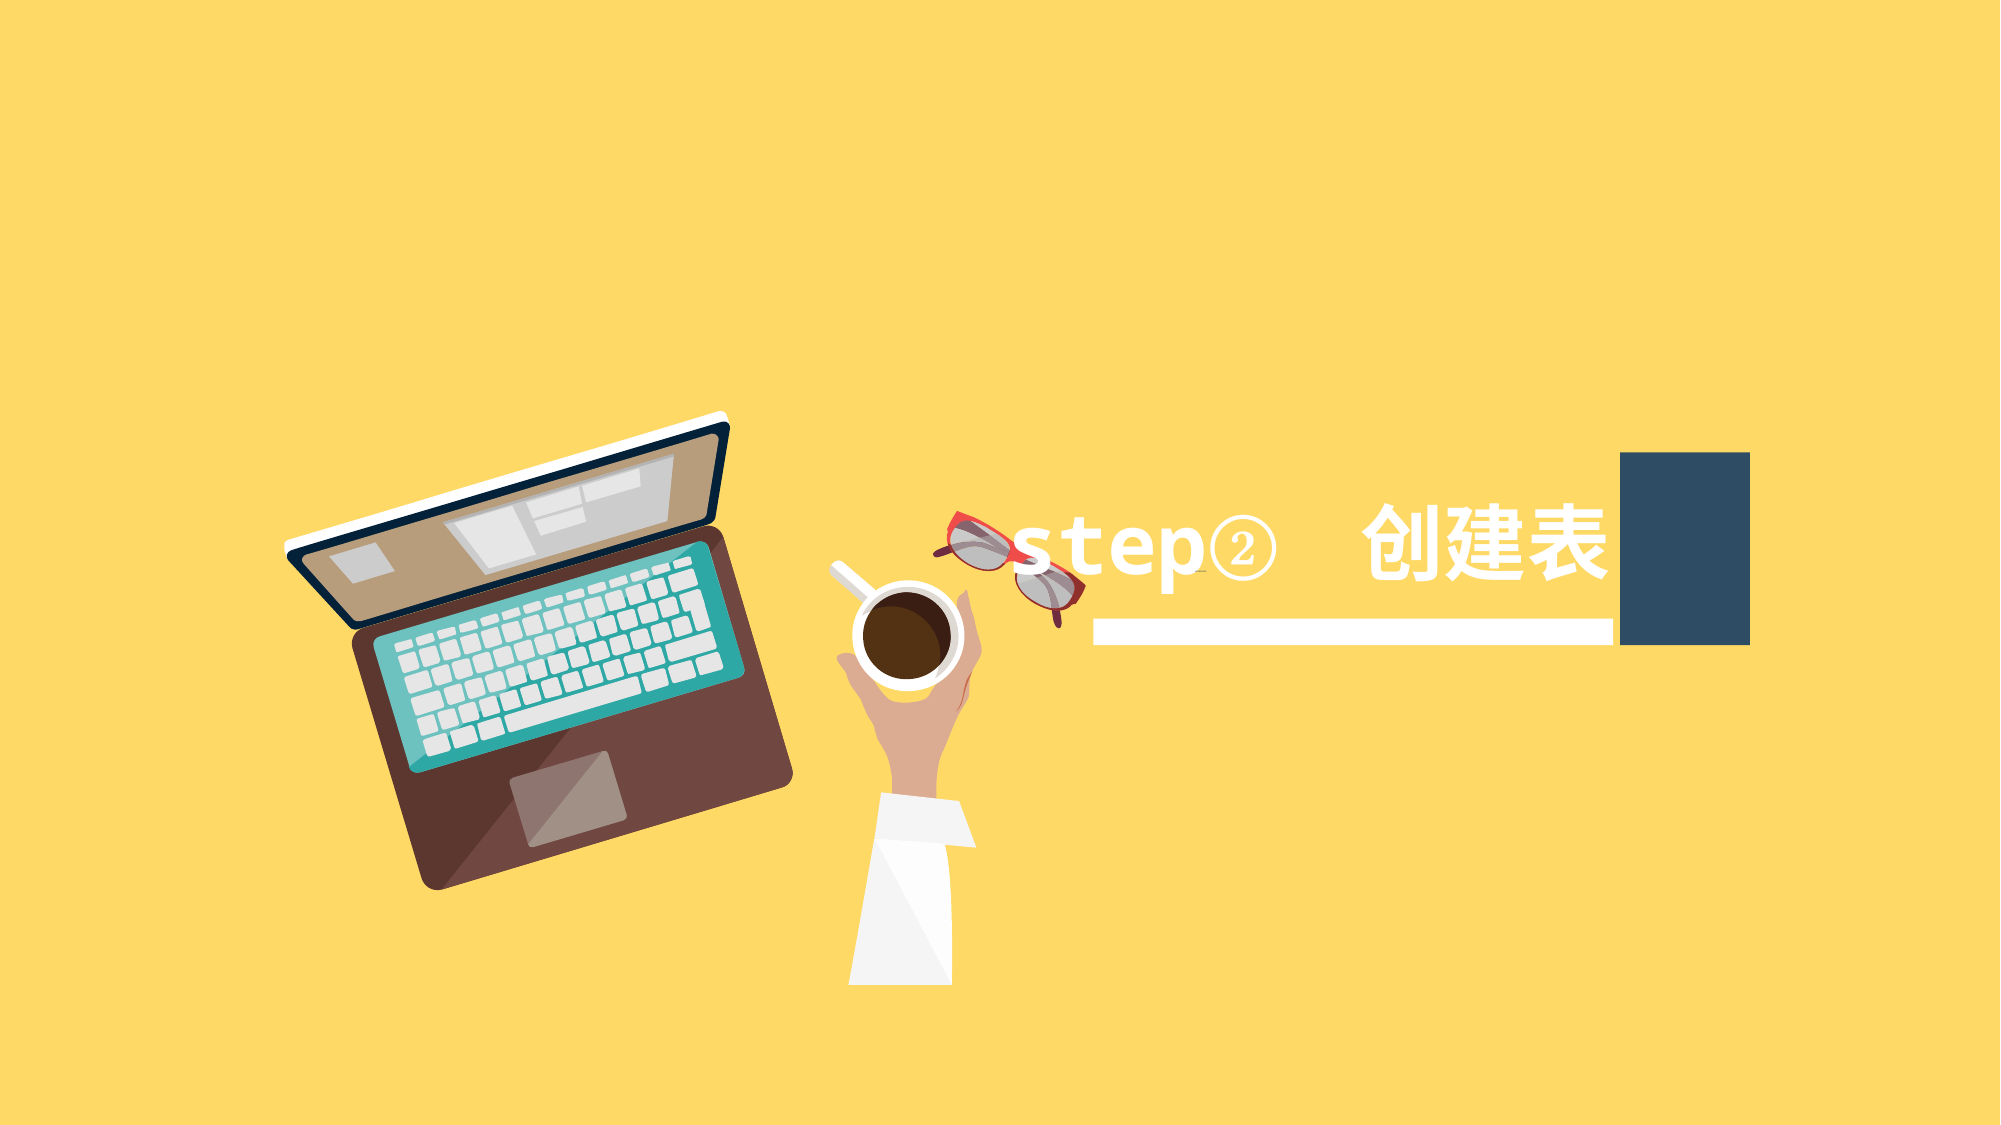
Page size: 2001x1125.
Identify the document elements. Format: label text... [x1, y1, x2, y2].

text_box [1619, 451, 1751, 646]
picture [284, 410, 1086, 985]
text_box step② 创建表 [1086, 483, 1619, 599]
text_box [1092, 618, 1614, 646]
text_box ADVANTAGE [1180, 562, 1609, 580]
